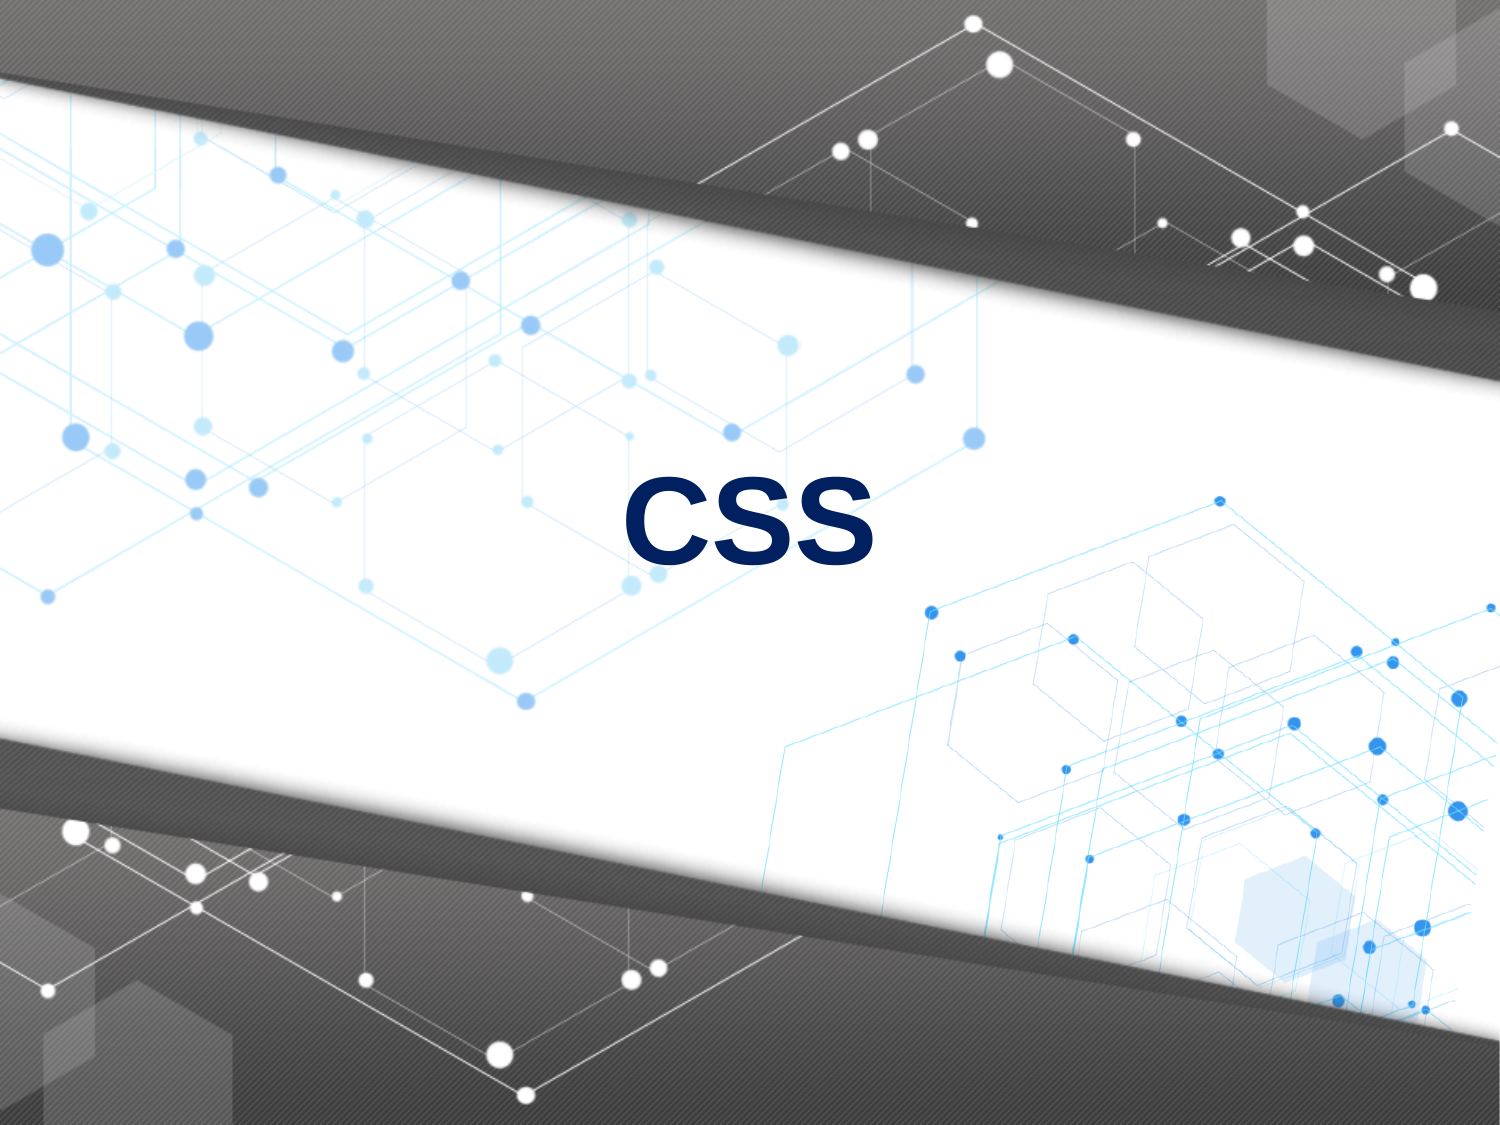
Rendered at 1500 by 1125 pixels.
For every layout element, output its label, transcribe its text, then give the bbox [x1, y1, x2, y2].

title CSS [187, 432, 1313, 600]
picture [0, 0, 1500, 1125]
